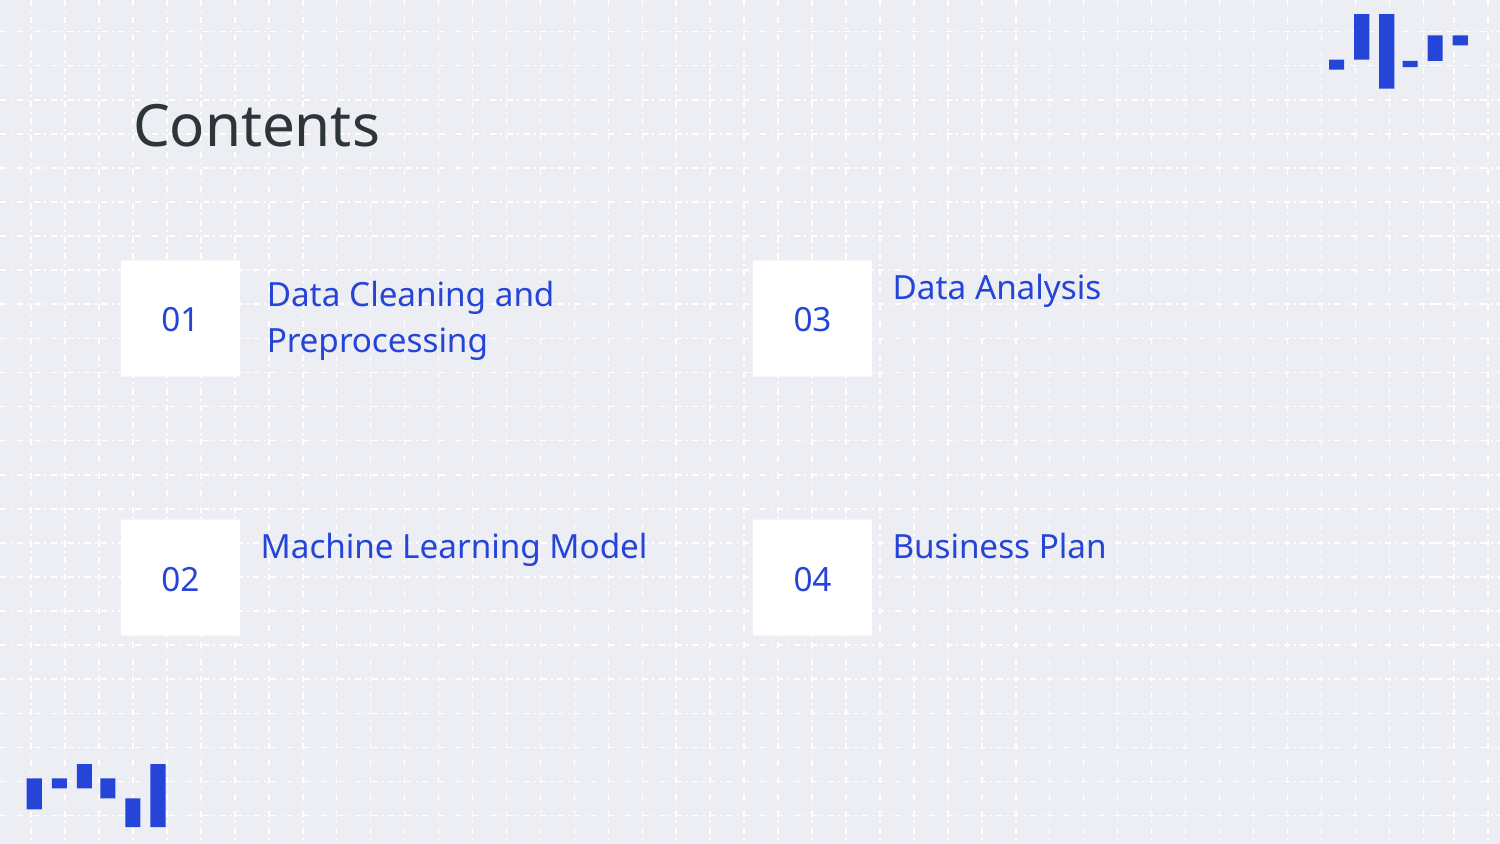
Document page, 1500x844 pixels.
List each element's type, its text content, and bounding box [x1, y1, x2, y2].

subtitle Data Analysis [877, 247, 1379, 322]
title 04 [753, 519, 872, 636]
subtitle Business Plan [877, 507, 1379, 581]
title 01 [121, 260, 240, 377]
title 03 [753, 260, 872, 377]
title 02 [121, 519, 240, 636]
subtitle Data Cleaning and Preprocessing [251, 300, 754, 374]
subtitle Machine Learning Model [245, 507, 747, 581]
title Contents [118, 72, 1382, 167]
